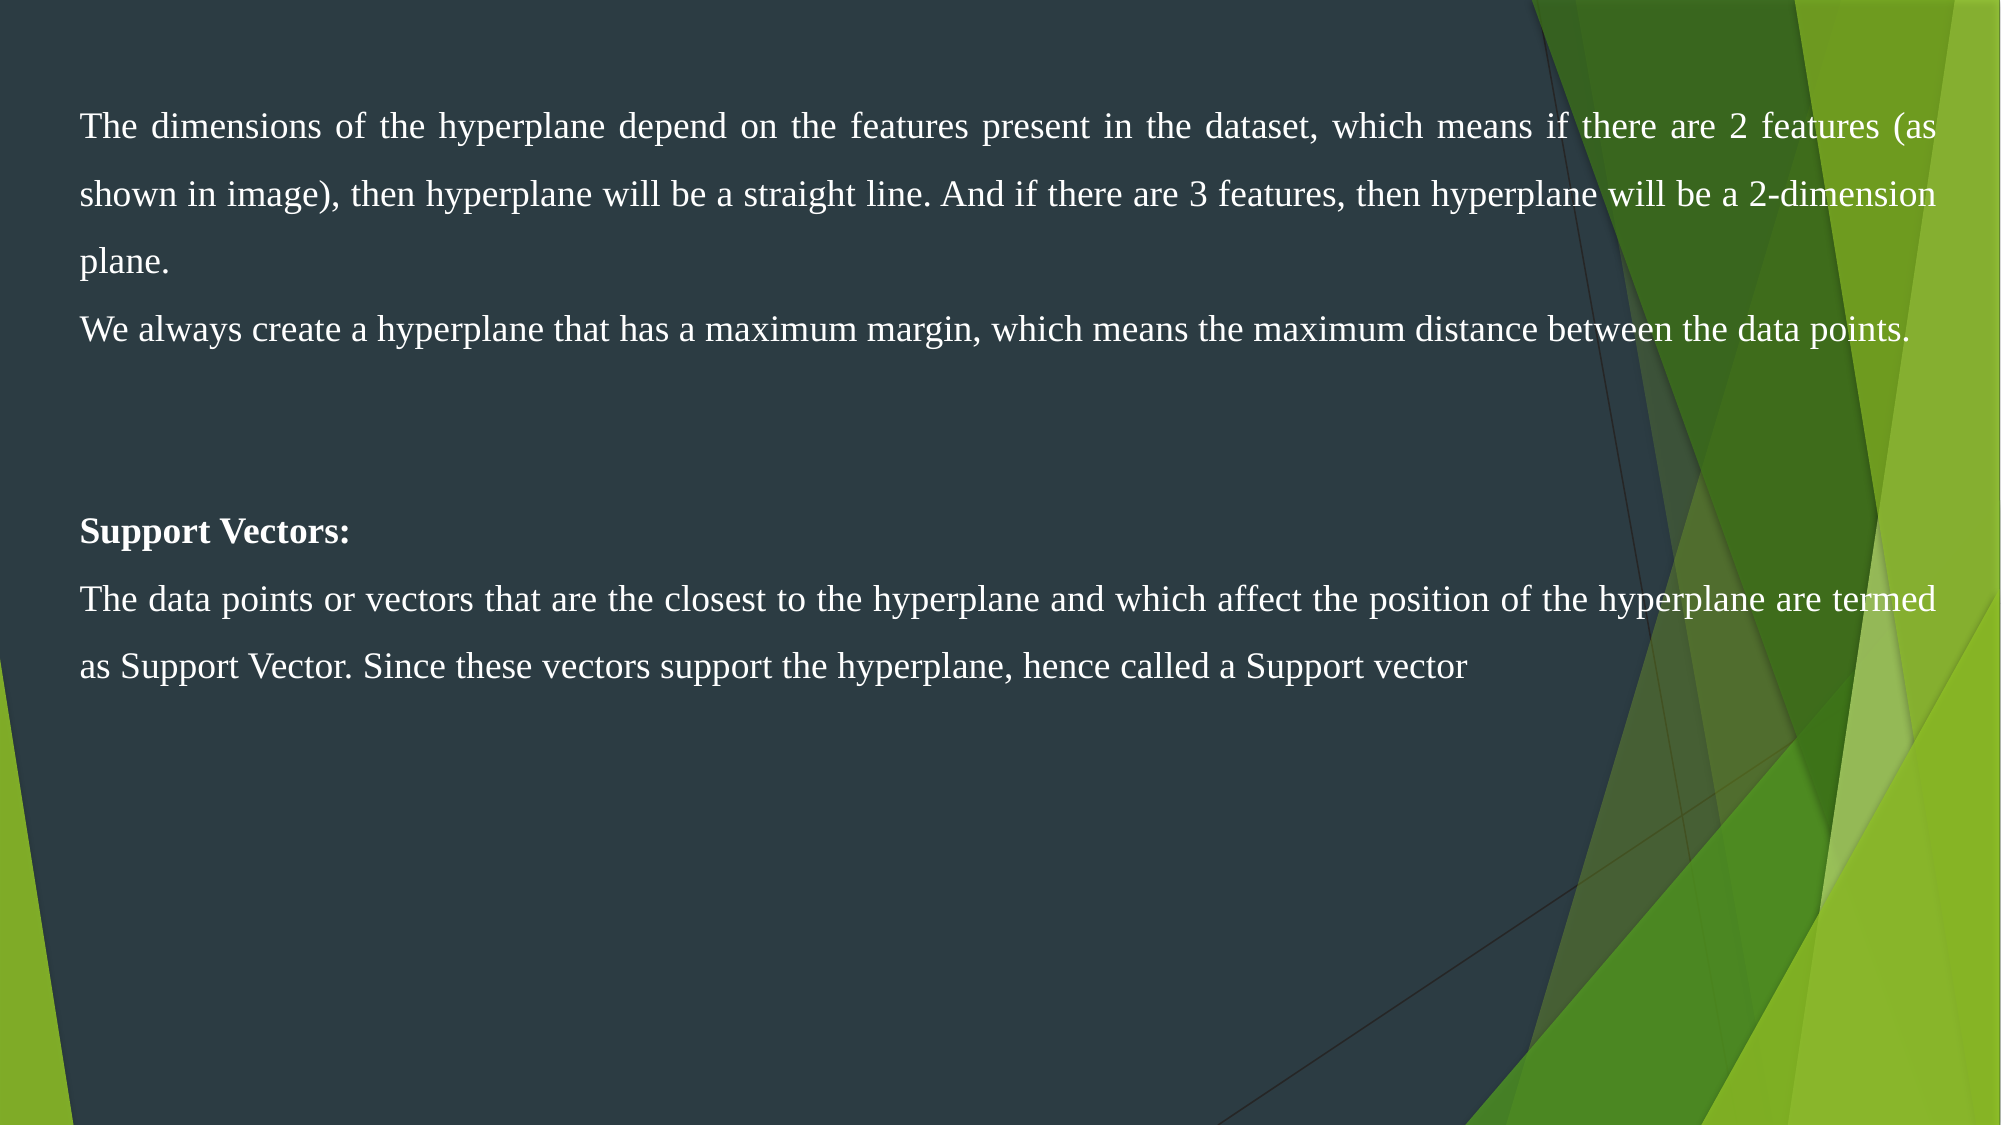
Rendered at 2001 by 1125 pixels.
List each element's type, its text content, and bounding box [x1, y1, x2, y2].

text_box The dimensions of the hyperplane depend on the features present in the dataset, which means if there are 2 features (as shown in image), then hyperplane will be a straight line. And if there are 3 features, then hyperplane will be a 2-dimension plane. We always create a hyperplane that has a maximum margin, which means the maximum distance between the data points. Support Vectors: The data points or vectors that are the closest to the hyperplane and which affect the position of the hyperplane are termed as Support Vector. Since these vectors support the hyperplane, hence called a Support vector [64, 71, 1955, 694]
